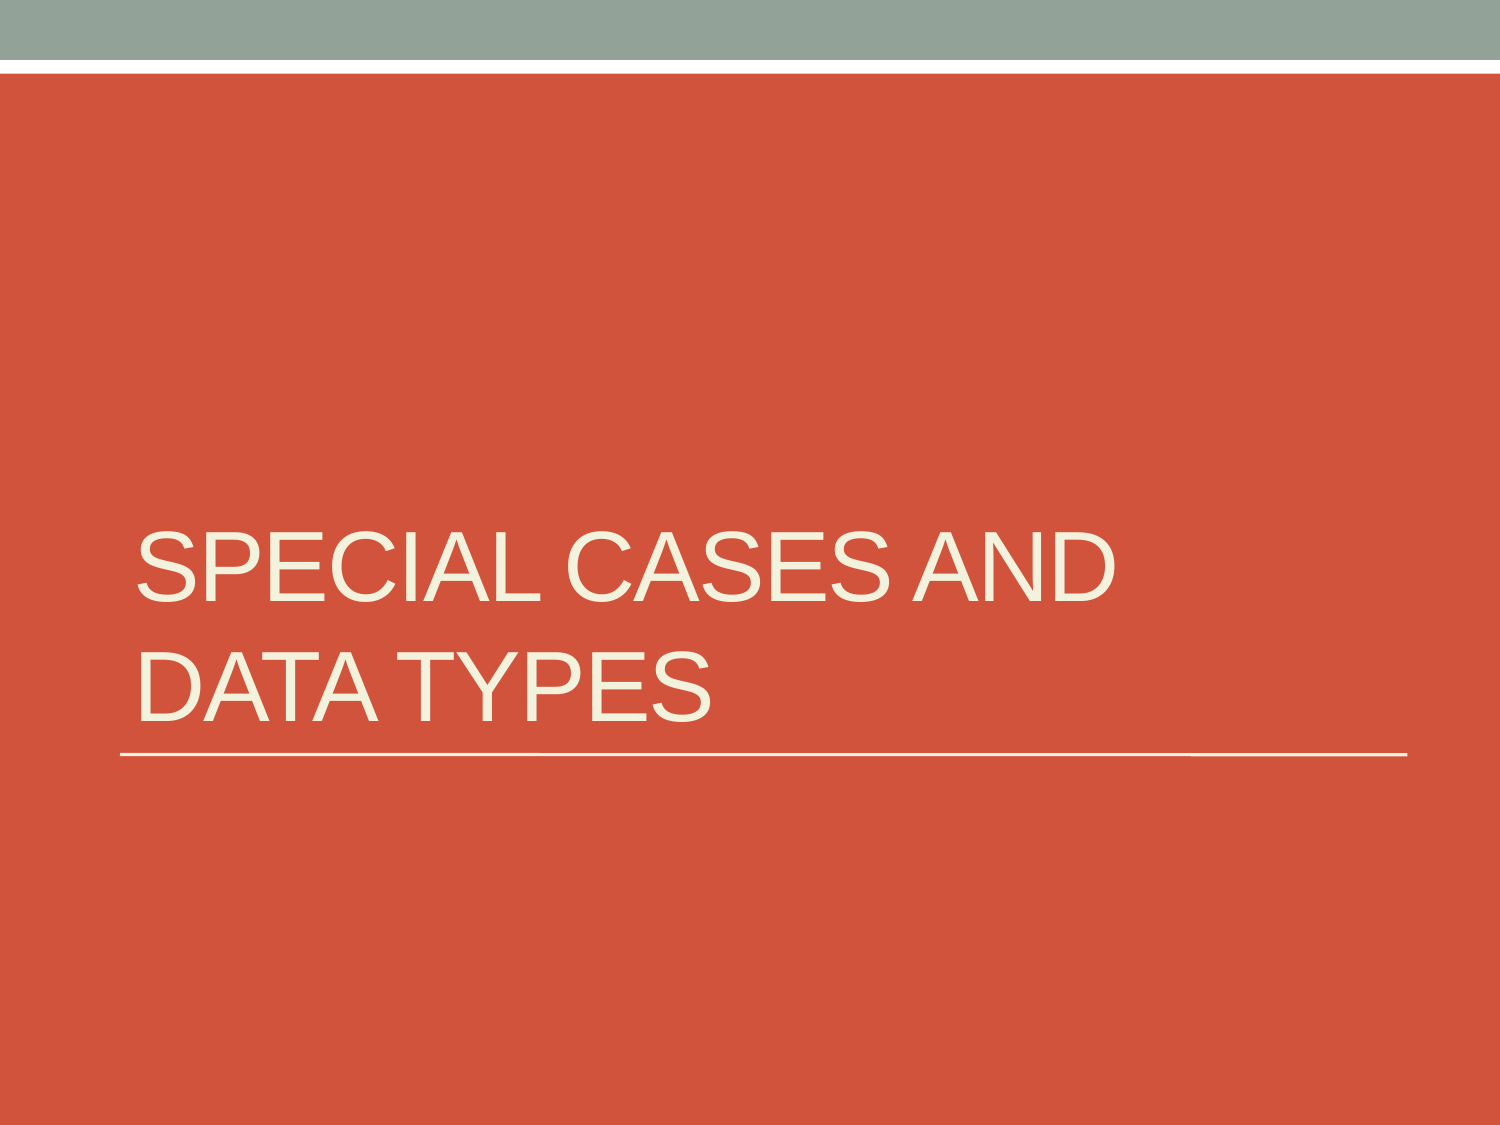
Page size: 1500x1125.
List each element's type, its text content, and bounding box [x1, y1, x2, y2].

title Special cases and data types [118, 387, 1394, 749]
